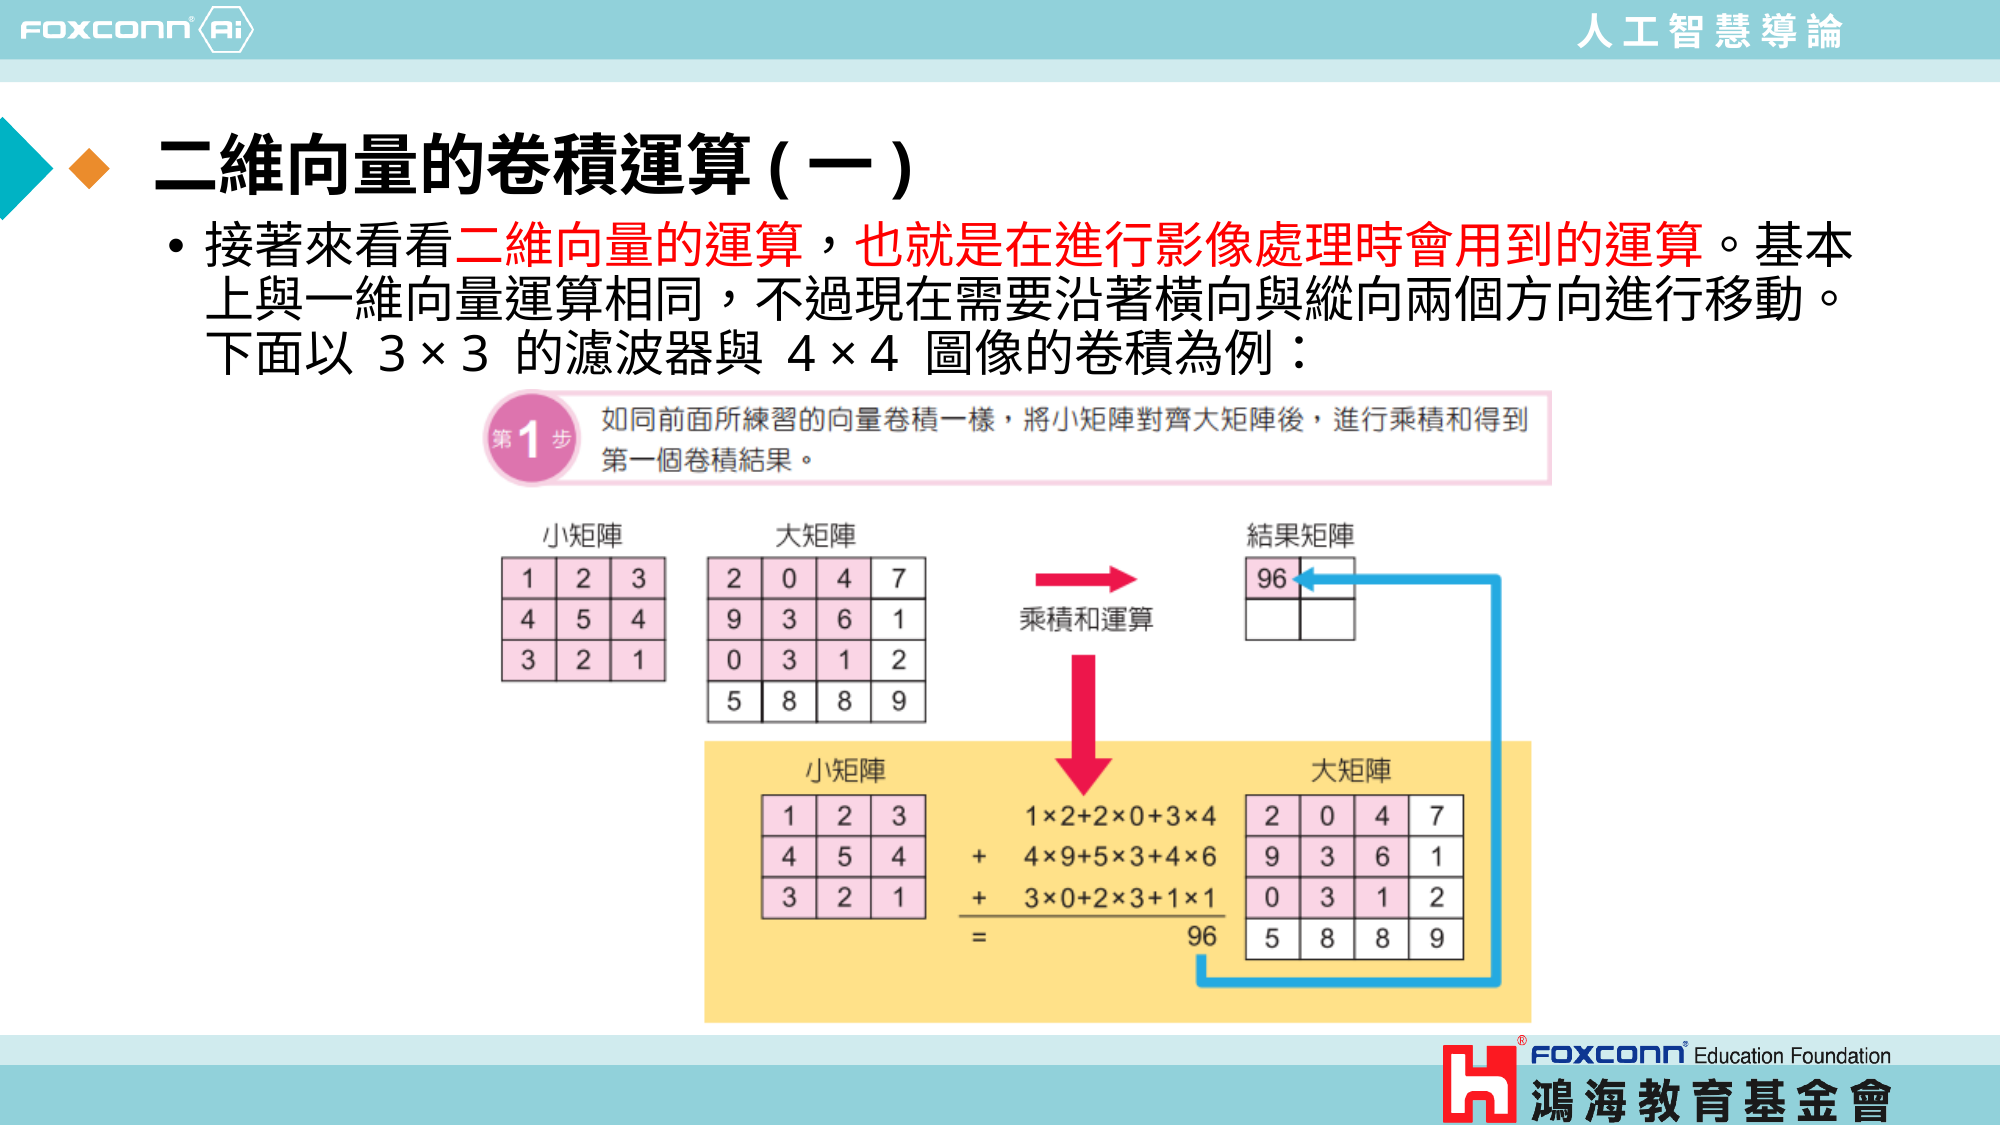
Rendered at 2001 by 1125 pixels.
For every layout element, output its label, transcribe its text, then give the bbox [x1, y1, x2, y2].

picture [1443, 1035, 1891, 1123]
title 二維向量的卷積運算(一) [137, 124, 1863, 213]
picture [478, 389, 1552, 1031]
list 接著來看看二維向量的運算，也就是在進行影像處理時會用到的運算。基本上與一維向量運算相同，不過現在需要沿著橫向與縱向兩個方向進行移動。下面以 3 × 3 的濾波器與 4 × 4 圖像的卷積為例： [152, 213, 1878, 968]
picture [21, 6, 254, 53]
